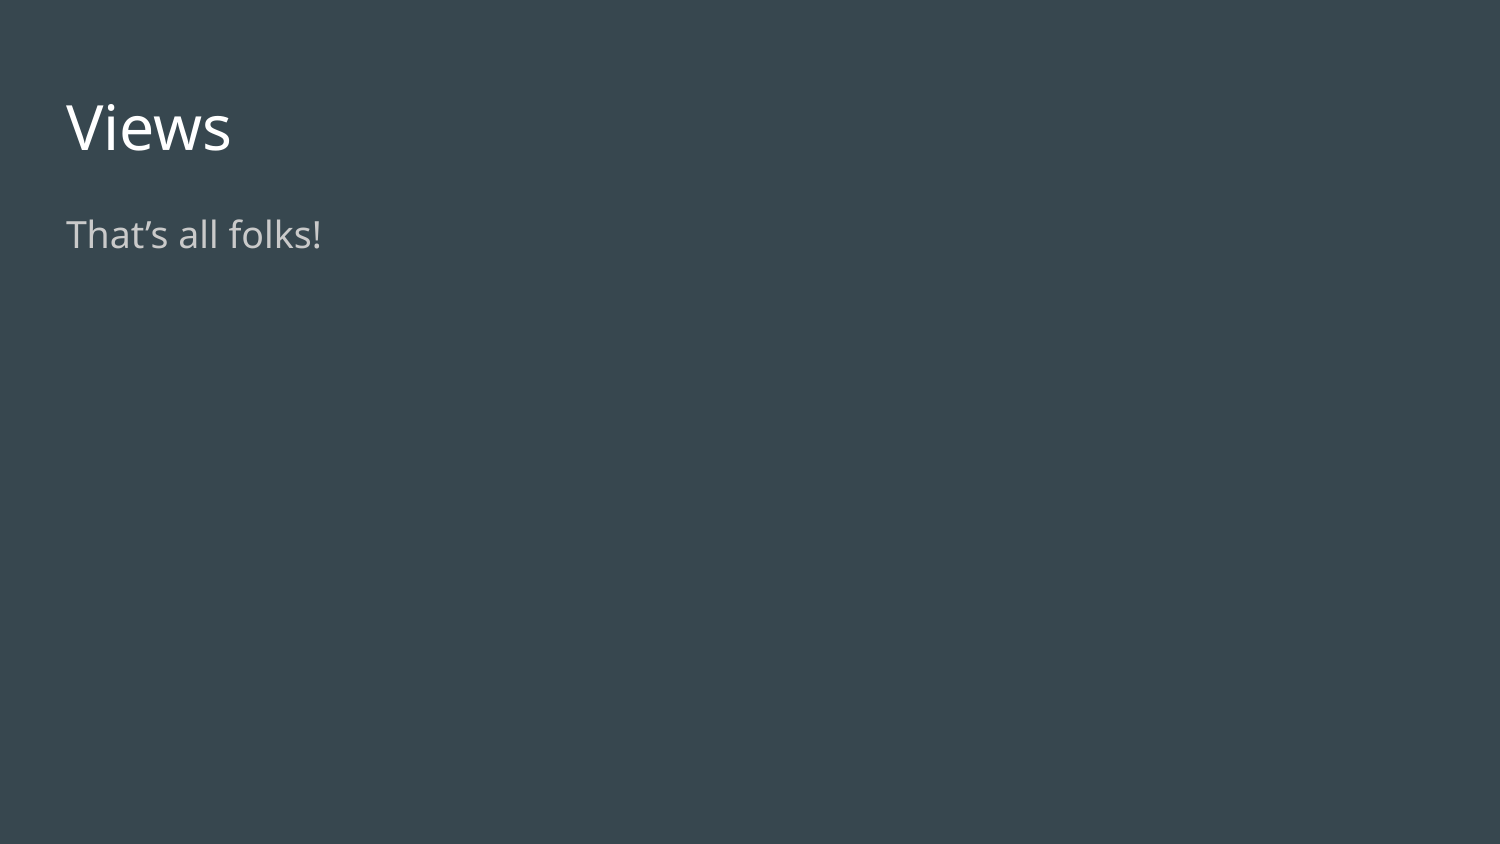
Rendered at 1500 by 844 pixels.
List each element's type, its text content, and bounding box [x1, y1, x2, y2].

list That’s all folks! [51, 189, 1449, 750]
title Views [51, 72, 1449, 167]
